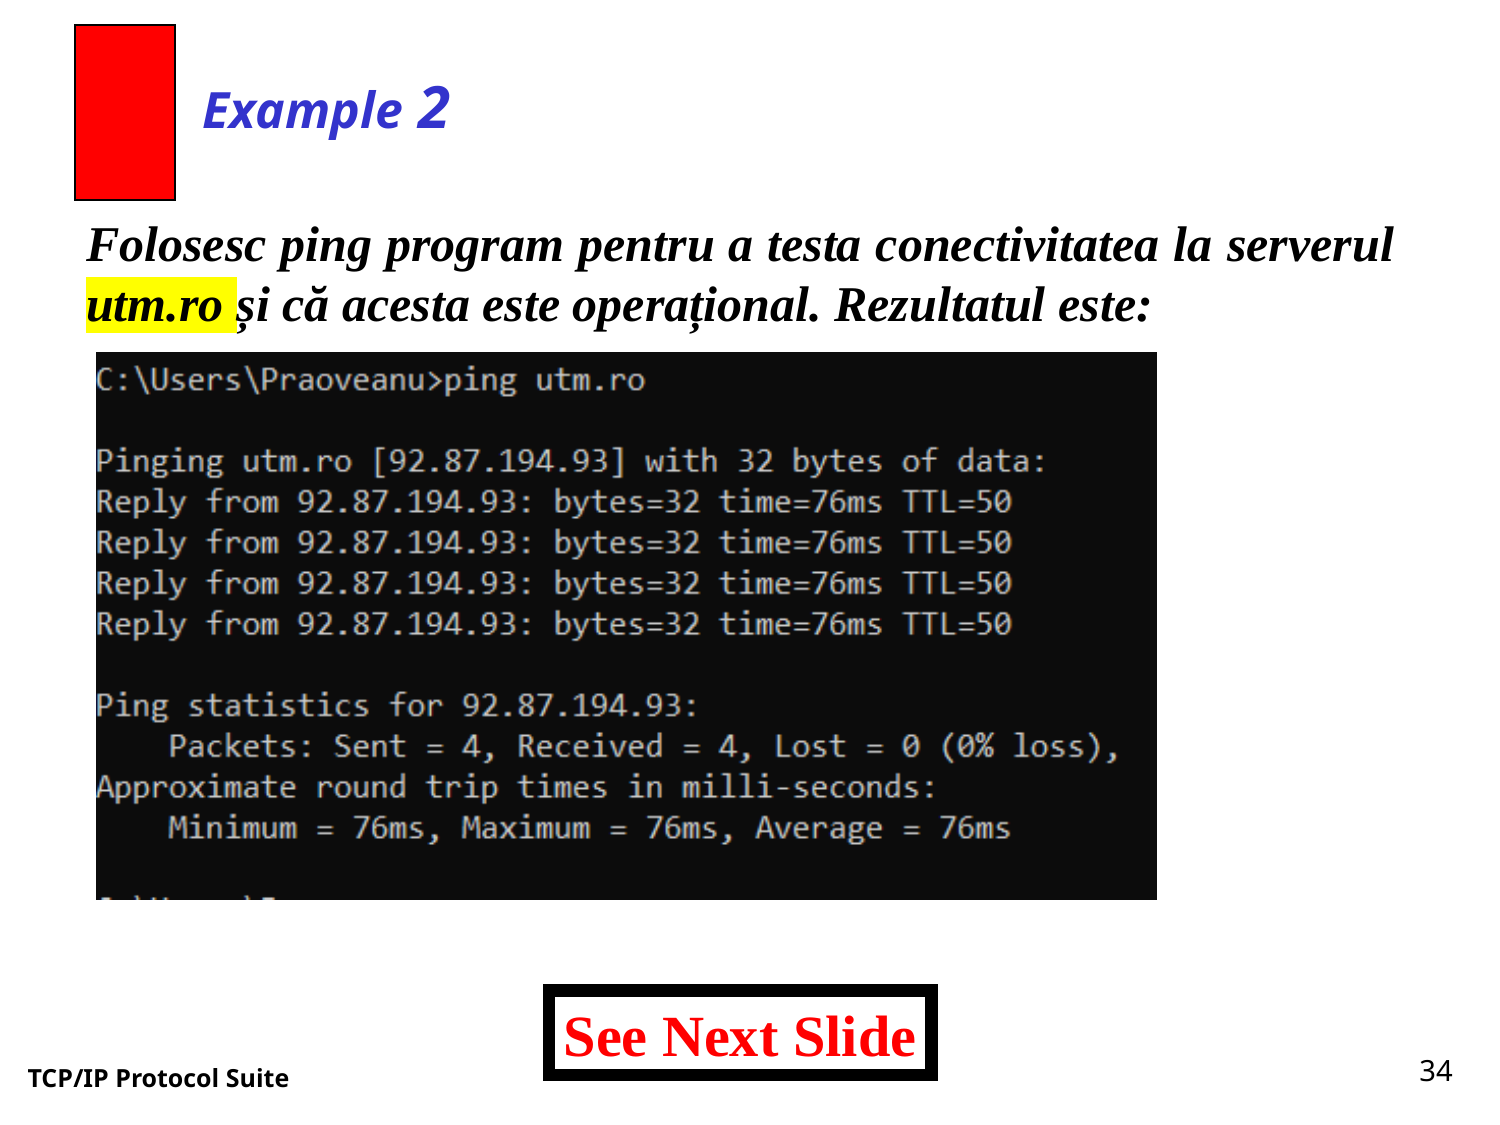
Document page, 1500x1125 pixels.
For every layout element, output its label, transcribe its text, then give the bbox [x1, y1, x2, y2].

text_box [75, 24, 175, 200]
slide_number 34 [1155, 1024, 1468, 1100]
picture [96, 352, 1157, 900]
text_box Example 2 [187, 62, 550, 148]
text_box Folosesc ping program pentru a testa conectivitatea la serverul utm.ro și că acesta este operațional. Rezultatul este: [71, 204, 1409, 340]
footer TCP/IP Protocol Suite [12, 1025, 488, 1100]
text_box See Next Slide [548, 990, 932, 1076]
